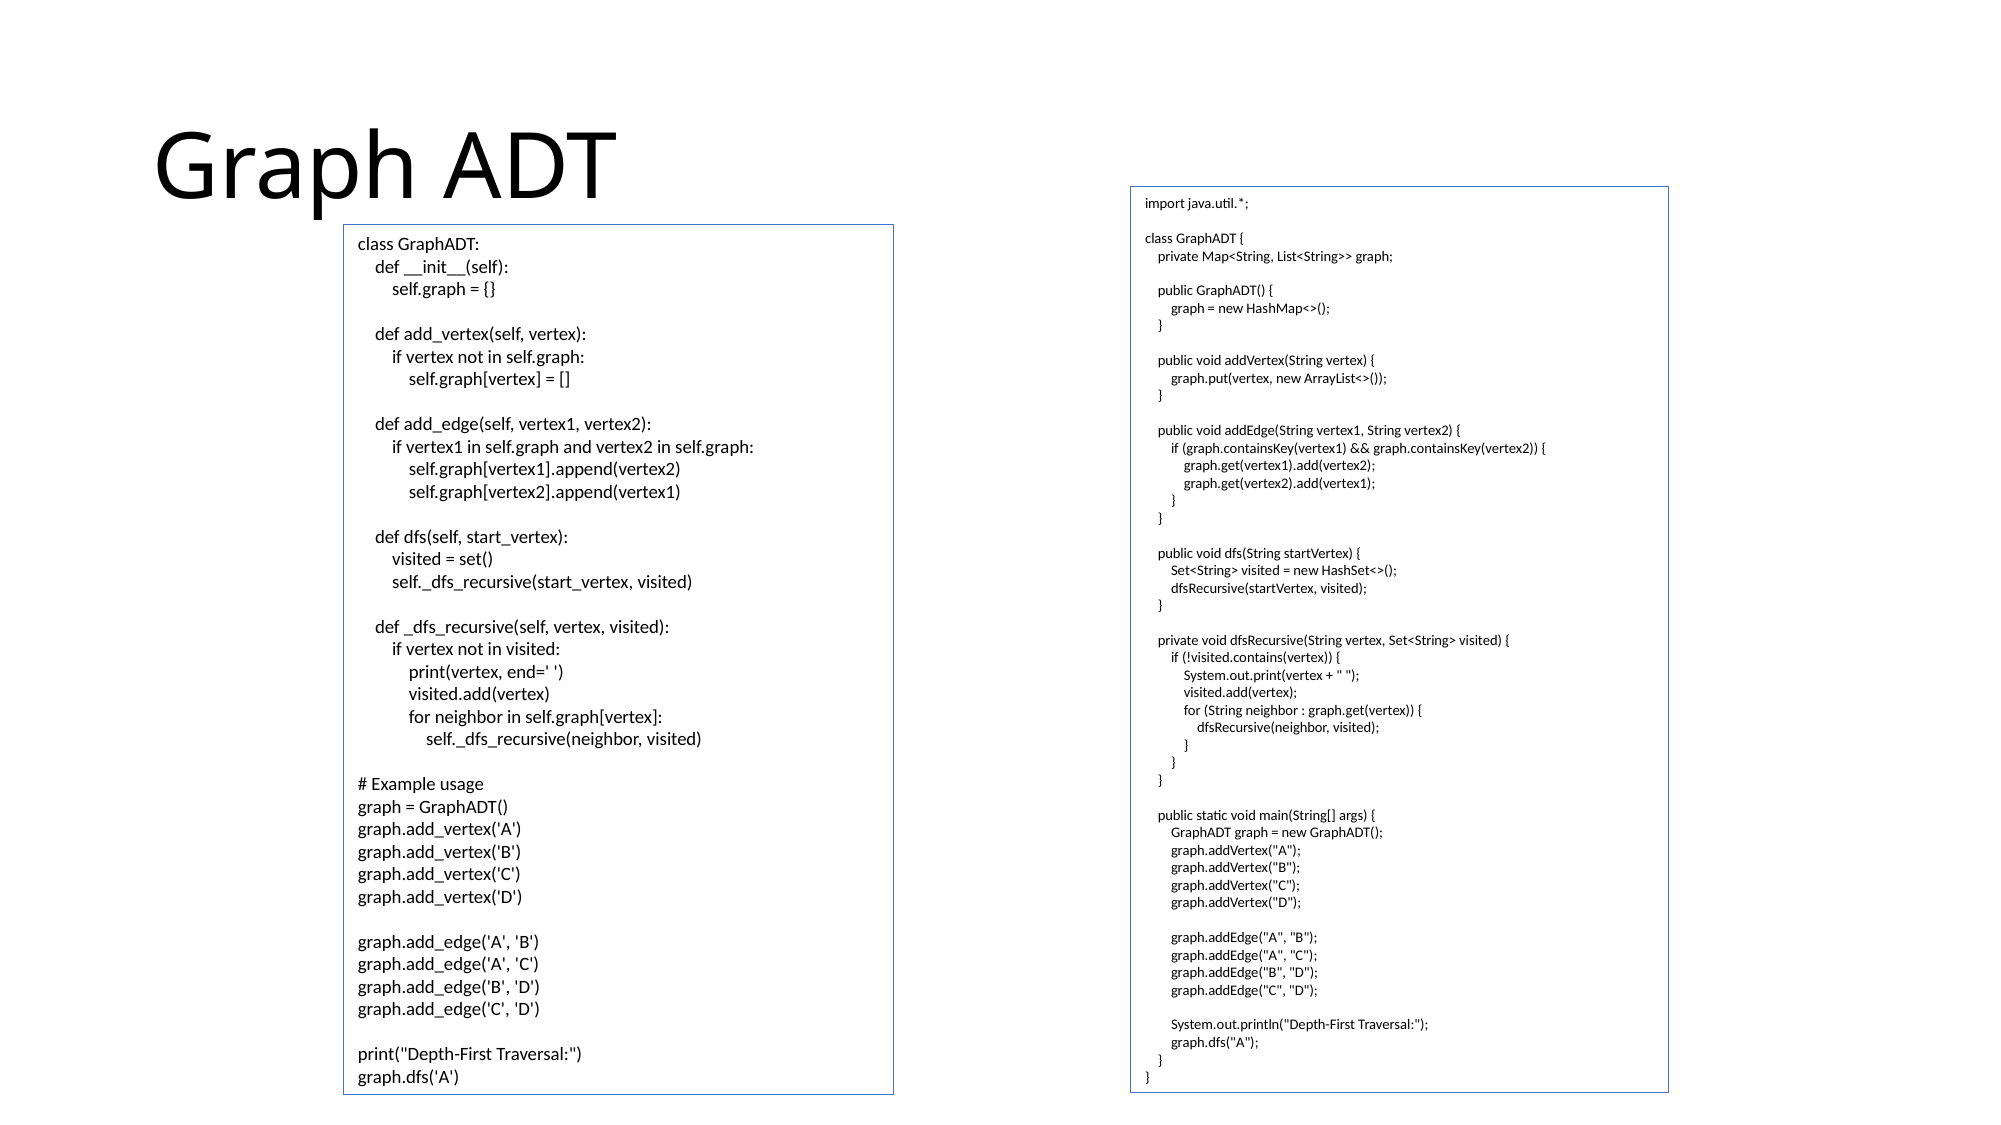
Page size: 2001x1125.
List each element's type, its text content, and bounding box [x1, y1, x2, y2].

title Graph ADT [137, 59, 1863, 278]
text_box import java.util.*; class GraphADT { private Map<String, List<String>> graph; public GraphADT() { graph = new HashMap<>(); } public void addVertex(String vertex) { graph.put(vertex, new ArrayList<>()); } public void addEdge(String vertex1, String vertex2) { if (graph.containsKey(vertex1) && graph.containsKey(vertex2)) { graph.get(vertex1).add(vertex2); graph.get(vertex2).add(vertex1); } } public void dfs(String startVertex) { Set<String> visited = new HashSet<>(); dfsRecursive(startVertex, visited); } private void dfsRecursive(String vertex, Set<String> visited) { if (!visited.contains(vertex)) { System.out.print(vertex + " "); visited.add(vertex); for (String neighbor : graph.get(vertex)) { dfsRecursive(neighbor, visited); } } } public static void main(String[] args) { GraphADT graph = new GraphADT(); graph.addVertex("A"); graph.addVertex("B"); graph.addVertex("C"); graph.addVertex("D"); graph.addEdge("A", "B"); graph.addEdge("A", "C"); graph.addEdge("B", "D"); graph.addEdge("C", "D"); System.out.println("Depth-First Traversal:"); graph.dfs("A"); } } [1130, 186, 1669, 1093]
text_box class GraphADT: def __init__(self): self.graph = {} def add_vertex(self, vertex): if vertex not in self.graph: self.graph[vertex] = [] def add_edge(self, vertex1, vertex2): if vertex1 in self.graph and vertex2 in self.graph: self.graph[vertex1].append(vertex2) self.graph[vertex2].append(vertex1) def dfs(self, start_vertex): visited = set() self._dfs_recursive(start_vertex, visited) def _dfs_recursive(self, vertex, visited): if vertex not in visited: print(vertex, end=' ') visited.add(vertex) for neighbor in self.graph[vertex]: self._dfs_recursive(neighbor, visited) # Example usage graph = GraphADT() graph.add_vertex('A') graph.add_vertex('B') graph.add_vertex('C') graph.add_vertex('D') graph.add_edge('A', 'B') graph.add_edge('A', 'C') graph.add_edge('B', 'D') graph.add_edge('C', 'D') print("Depth-First Traversal:") graph.dfs('A') [343, 224, 894, 1095]
